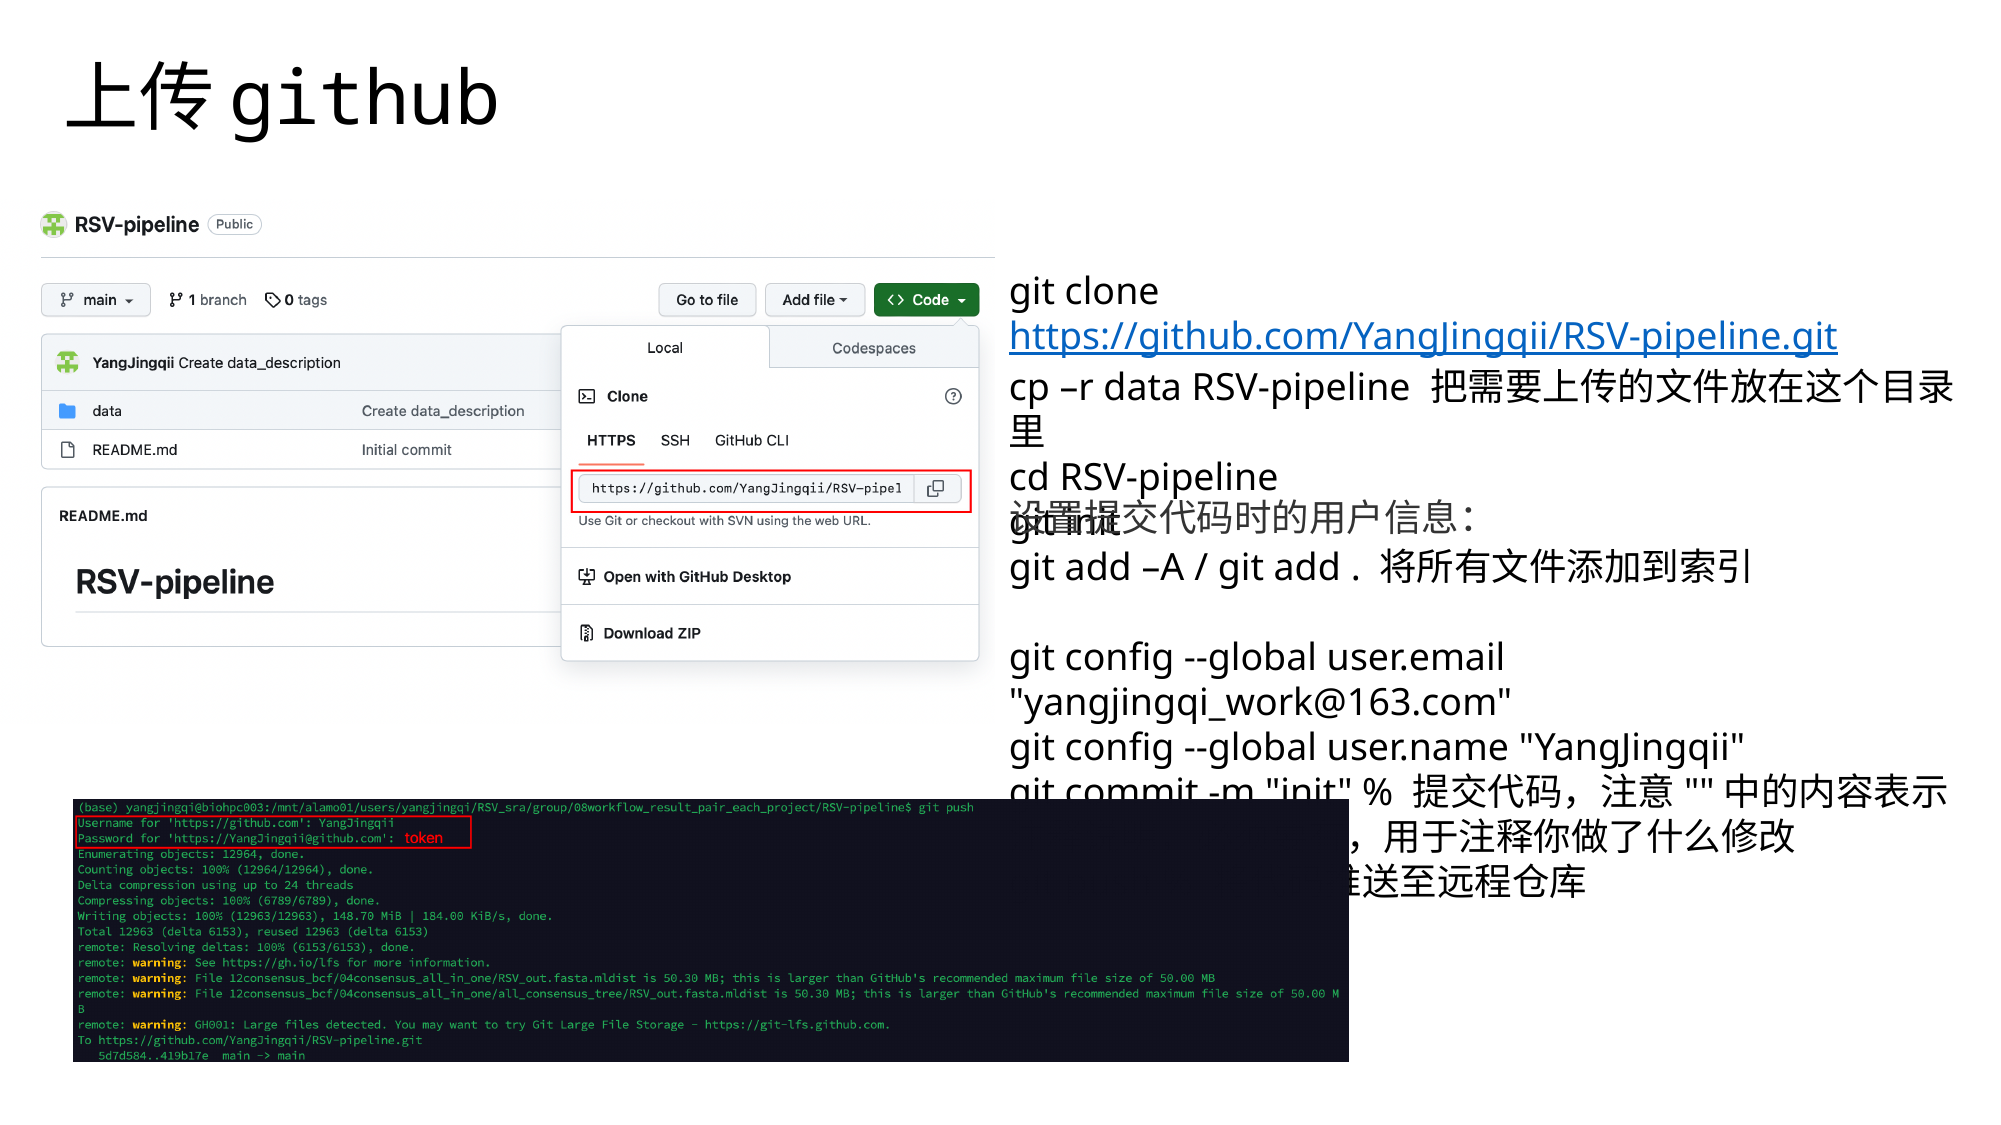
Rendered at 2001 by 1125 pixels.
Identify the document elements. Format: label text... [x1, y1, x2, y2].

text_box git clone https://github.com/YangJingqii/RSV-pipeline.git cp –r data RSV-pipeline 把需要上传的文件放在这个目录里 cd RSV-pipeline git init git add –A / git add . 将所有文件添加到索引 git config --global user.email "yangjingqi_work@163.com" git config --global user.name "YangJingqii" git commit -m "init" % 提交代码，注意""中的内容表示注释说明，必须要有，用于注释你做了什么修改 git push % 将代码推送至远程仓库 [994, 259, 2000, 911]
title 上传github [48, 51, 1774, 149]
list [0, 199, 995, 724]
text_box 设置提交代码时的用户信息： [995, 486, 1996, 547]
picture [73, 799, 1349, 1062]
